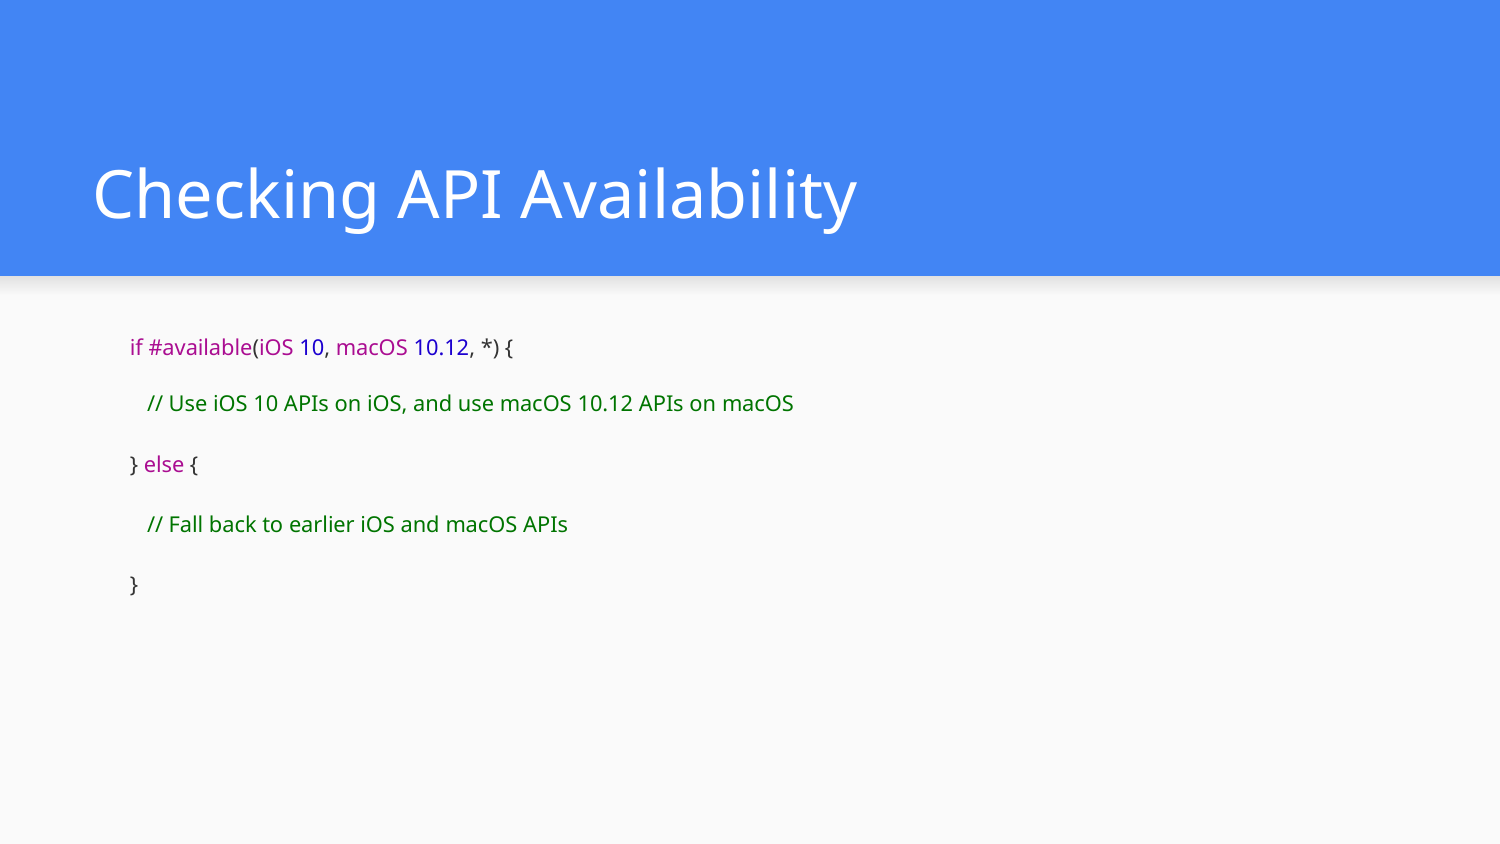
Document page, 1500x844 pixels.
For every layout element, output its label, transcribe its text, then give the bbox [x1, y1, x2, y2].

list if #available(iOS 10, macOS 10.12, *) { // Use iOS 10 APIs on iOS, and use macOS 10.12 APIs on macOS } else { // Fall back to earlier iOS and macOS APIs } [77, 314, 1427, 760]
title Checking API Availability [77, 121, 1427, 248]
